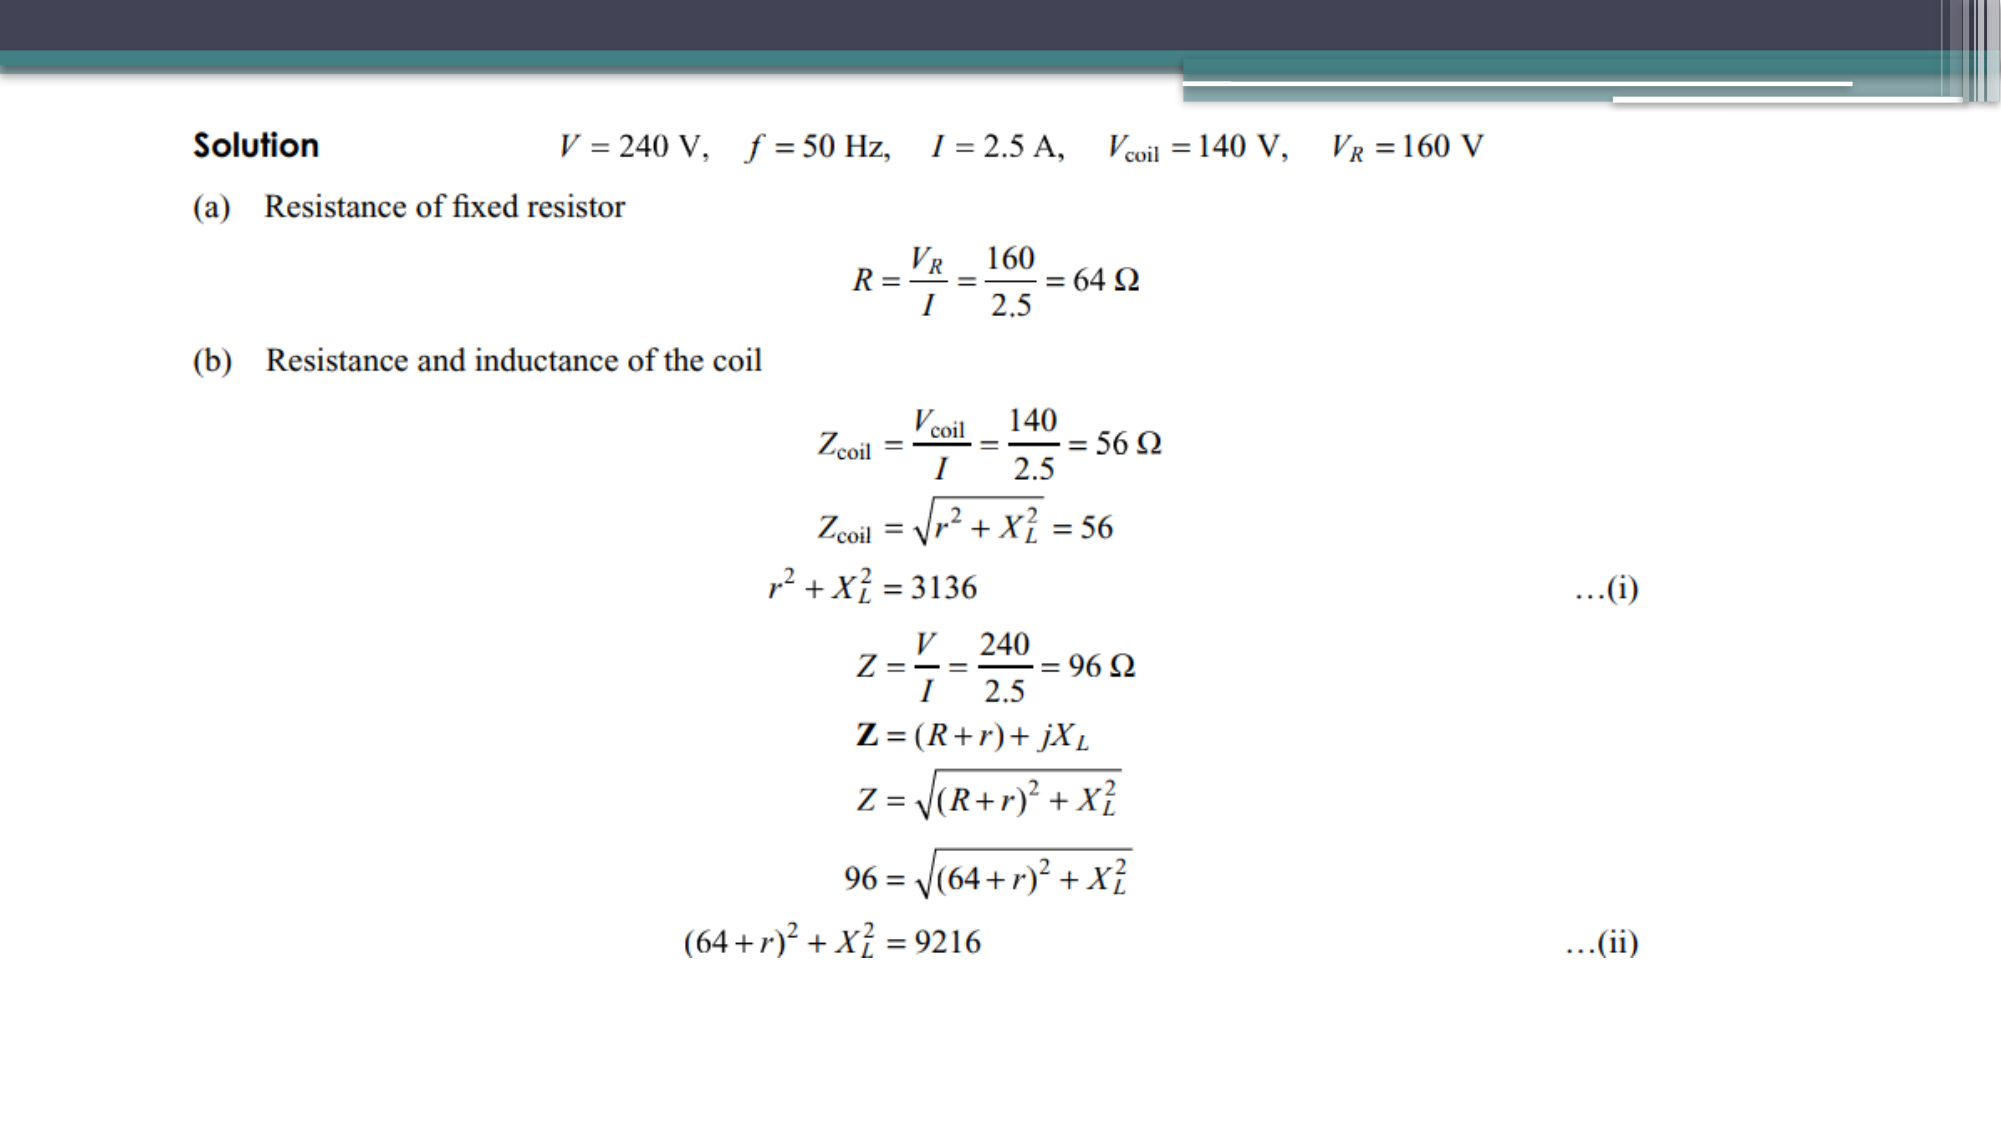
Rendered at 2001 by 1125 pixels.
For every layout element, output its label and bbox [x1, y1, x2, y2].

picture [174, 112, 1726, 959]
